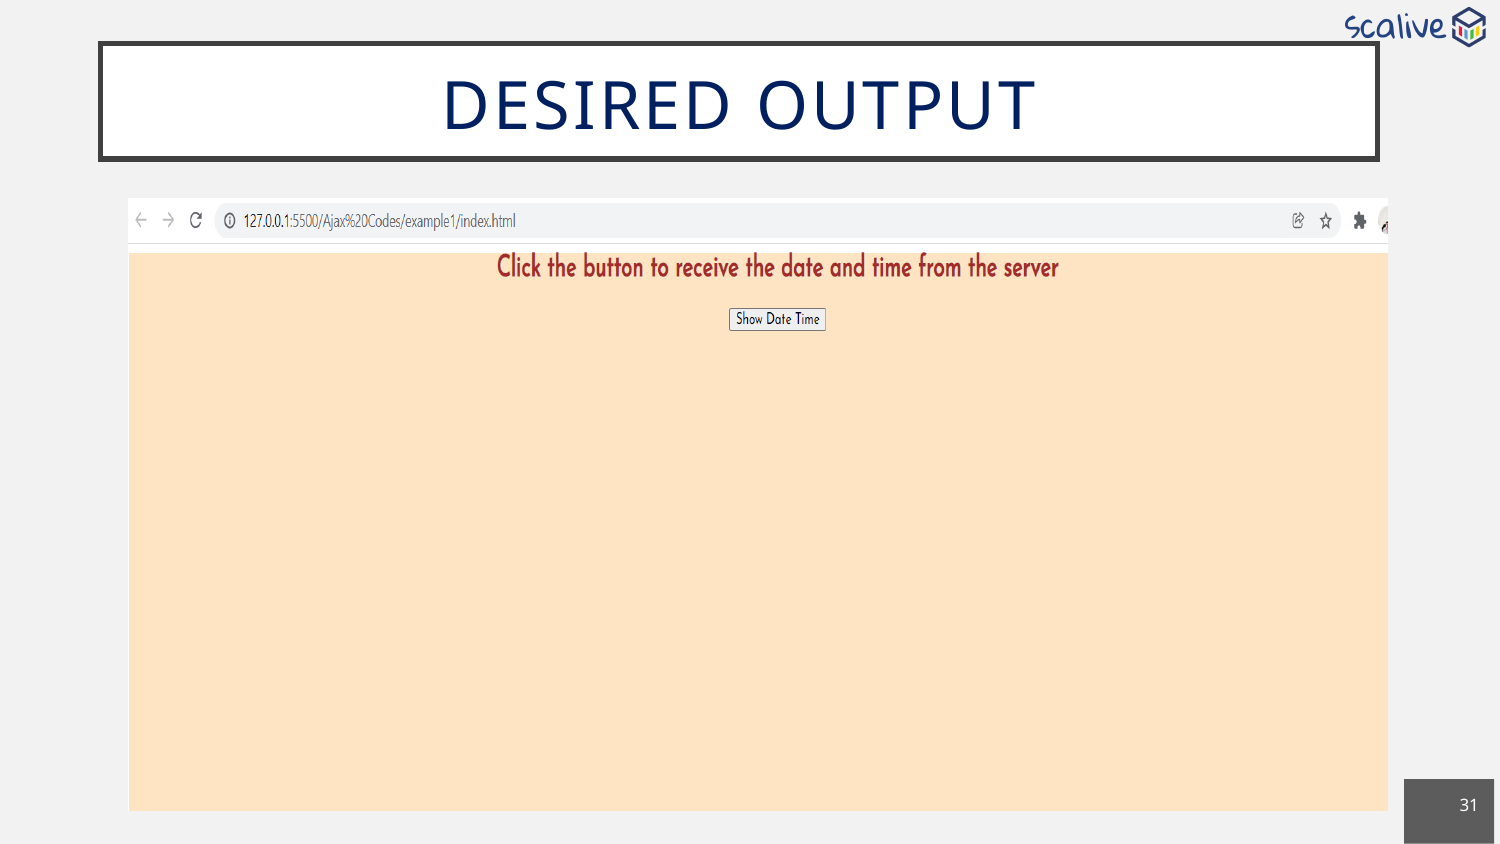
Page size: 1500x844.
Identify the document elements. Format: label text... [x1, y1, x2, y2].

title Desired output [98, 41, 1380, 162]
picture [1340, 3, 1489, 51]
slide_number 31 [1404, 779, 1495, 844]
picture [128, 198, 1388, 811]
